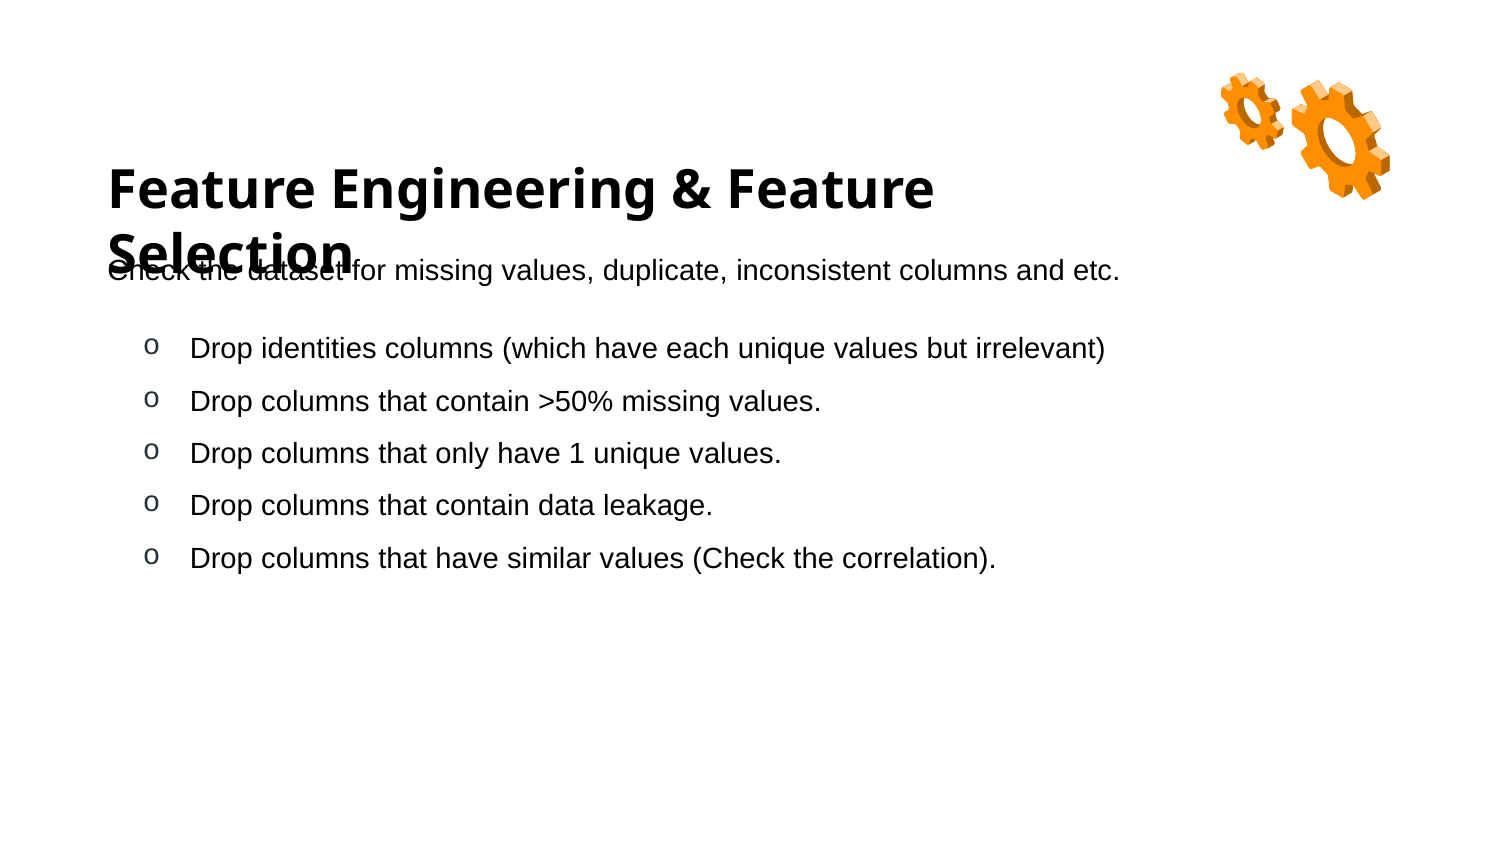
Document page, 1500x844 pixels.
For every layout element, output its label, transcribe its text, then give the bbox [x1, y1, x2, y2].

title Feature Engineering & Feature Selection [92, 139, 1169, 210]
text_box Drop identities columns (which have each unique values but irrelevant) Drop columns that contain >50% missing values. Drop columns that only have 1 unique values. Drop columns that contain data leakage. Drop columns that have similar values (Check the correlation). [127, 296, 1425, 368]
text_box Check the dataset for missing values, duplicate, inconsistent columns and etc. [92, 236, 1390, 308]
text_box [1220, 72, 1391, 200]
